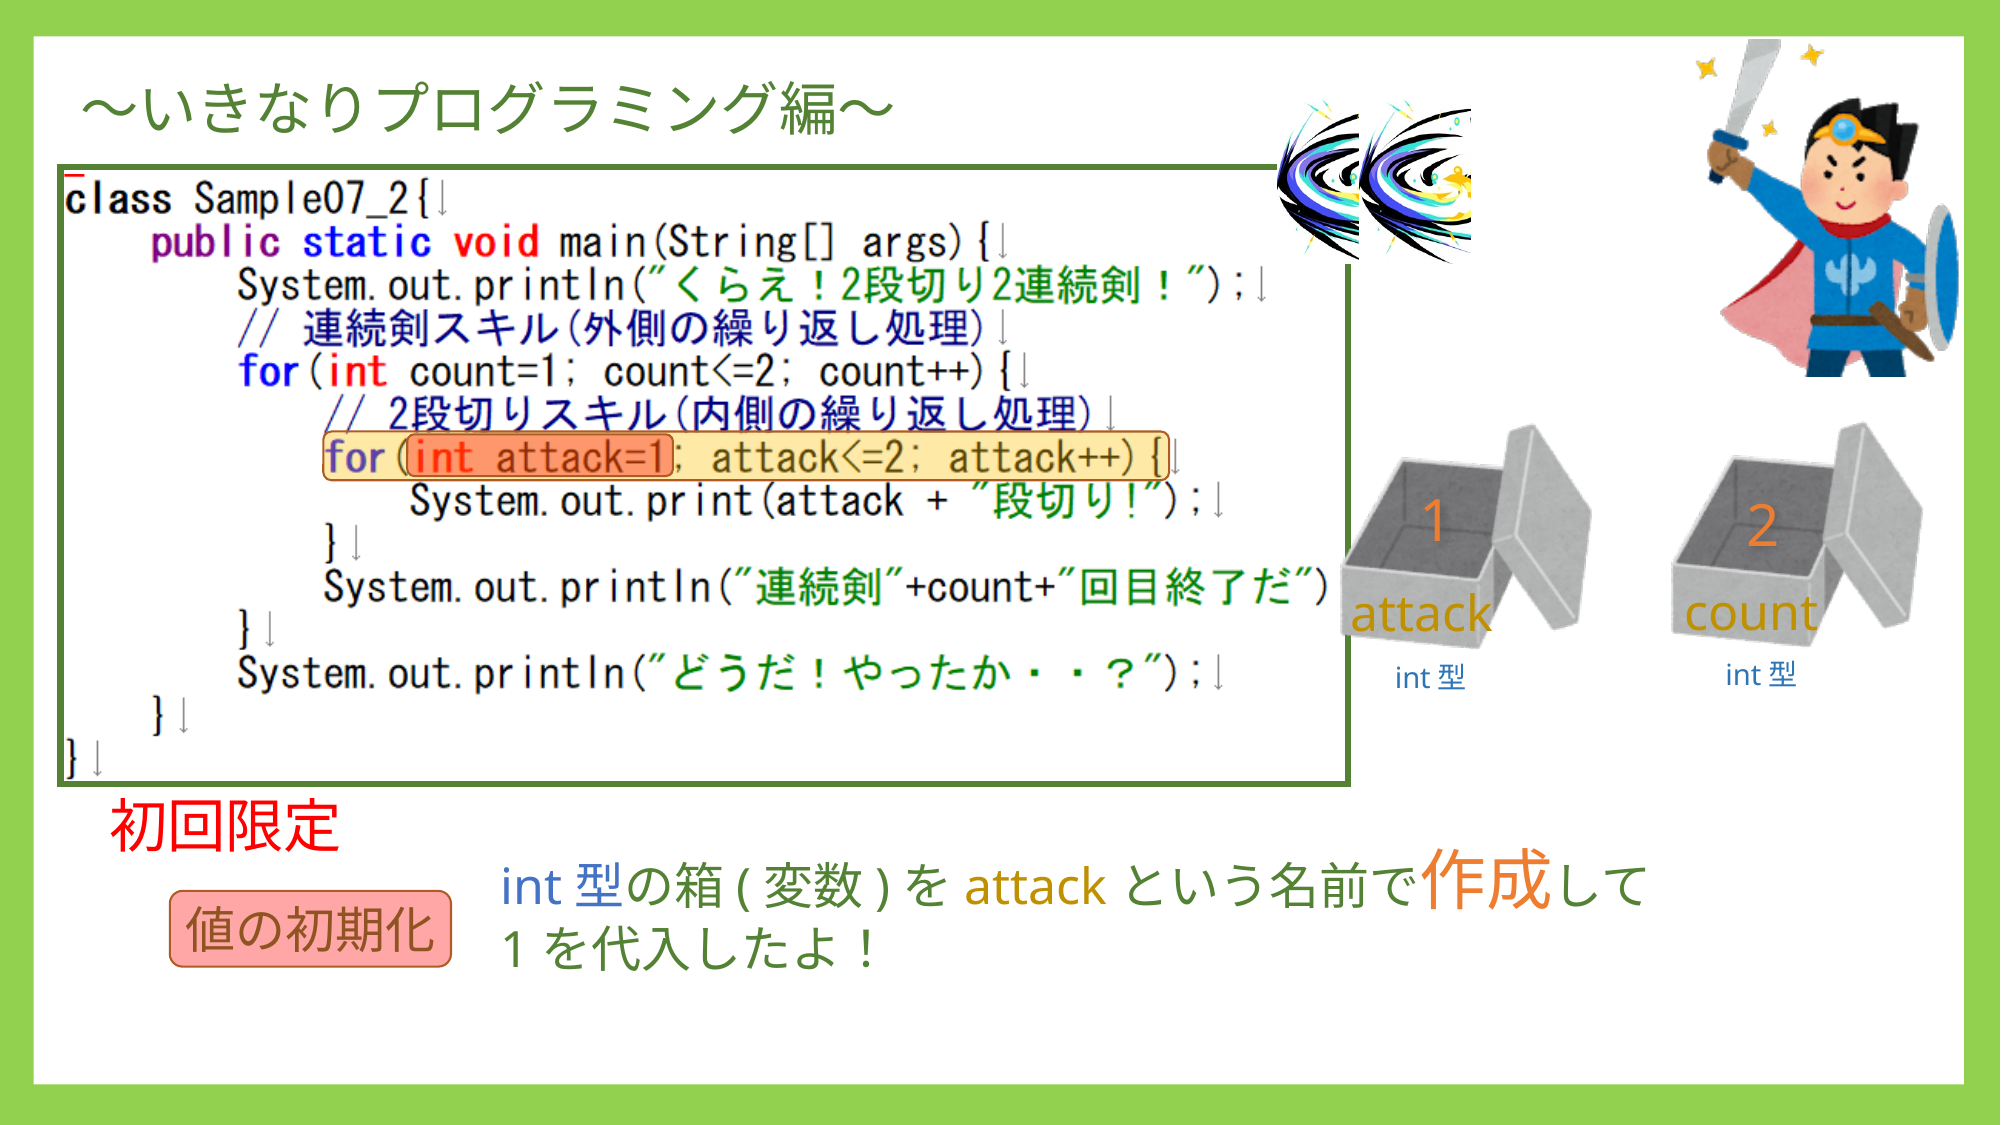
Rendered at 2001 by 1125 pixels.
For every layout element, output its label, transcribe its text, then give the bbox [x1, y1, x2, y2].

text_box [60, 166, 1277, 174]
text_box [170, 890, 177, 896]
text_box 初回限定 [94, 784, 358, 867]
picture [1663, 413, 1936, 675]
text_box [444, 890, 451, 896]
picture [1663, 39, 2000, 377]
text_box ～いきなりプログラミング編～ [65, 64, 911, 150]
text_box int型 [1710, 675, 1813, 699]
text_box int型 [1380, 677, 1482, 702]
picture [60, 97, 1605, 784]
text_box [168, 889, 453, 968]
text_box int型の箱(変数)をattackという名前で作成して 1を代入したよ！ [485, 830, 1667, 986]
